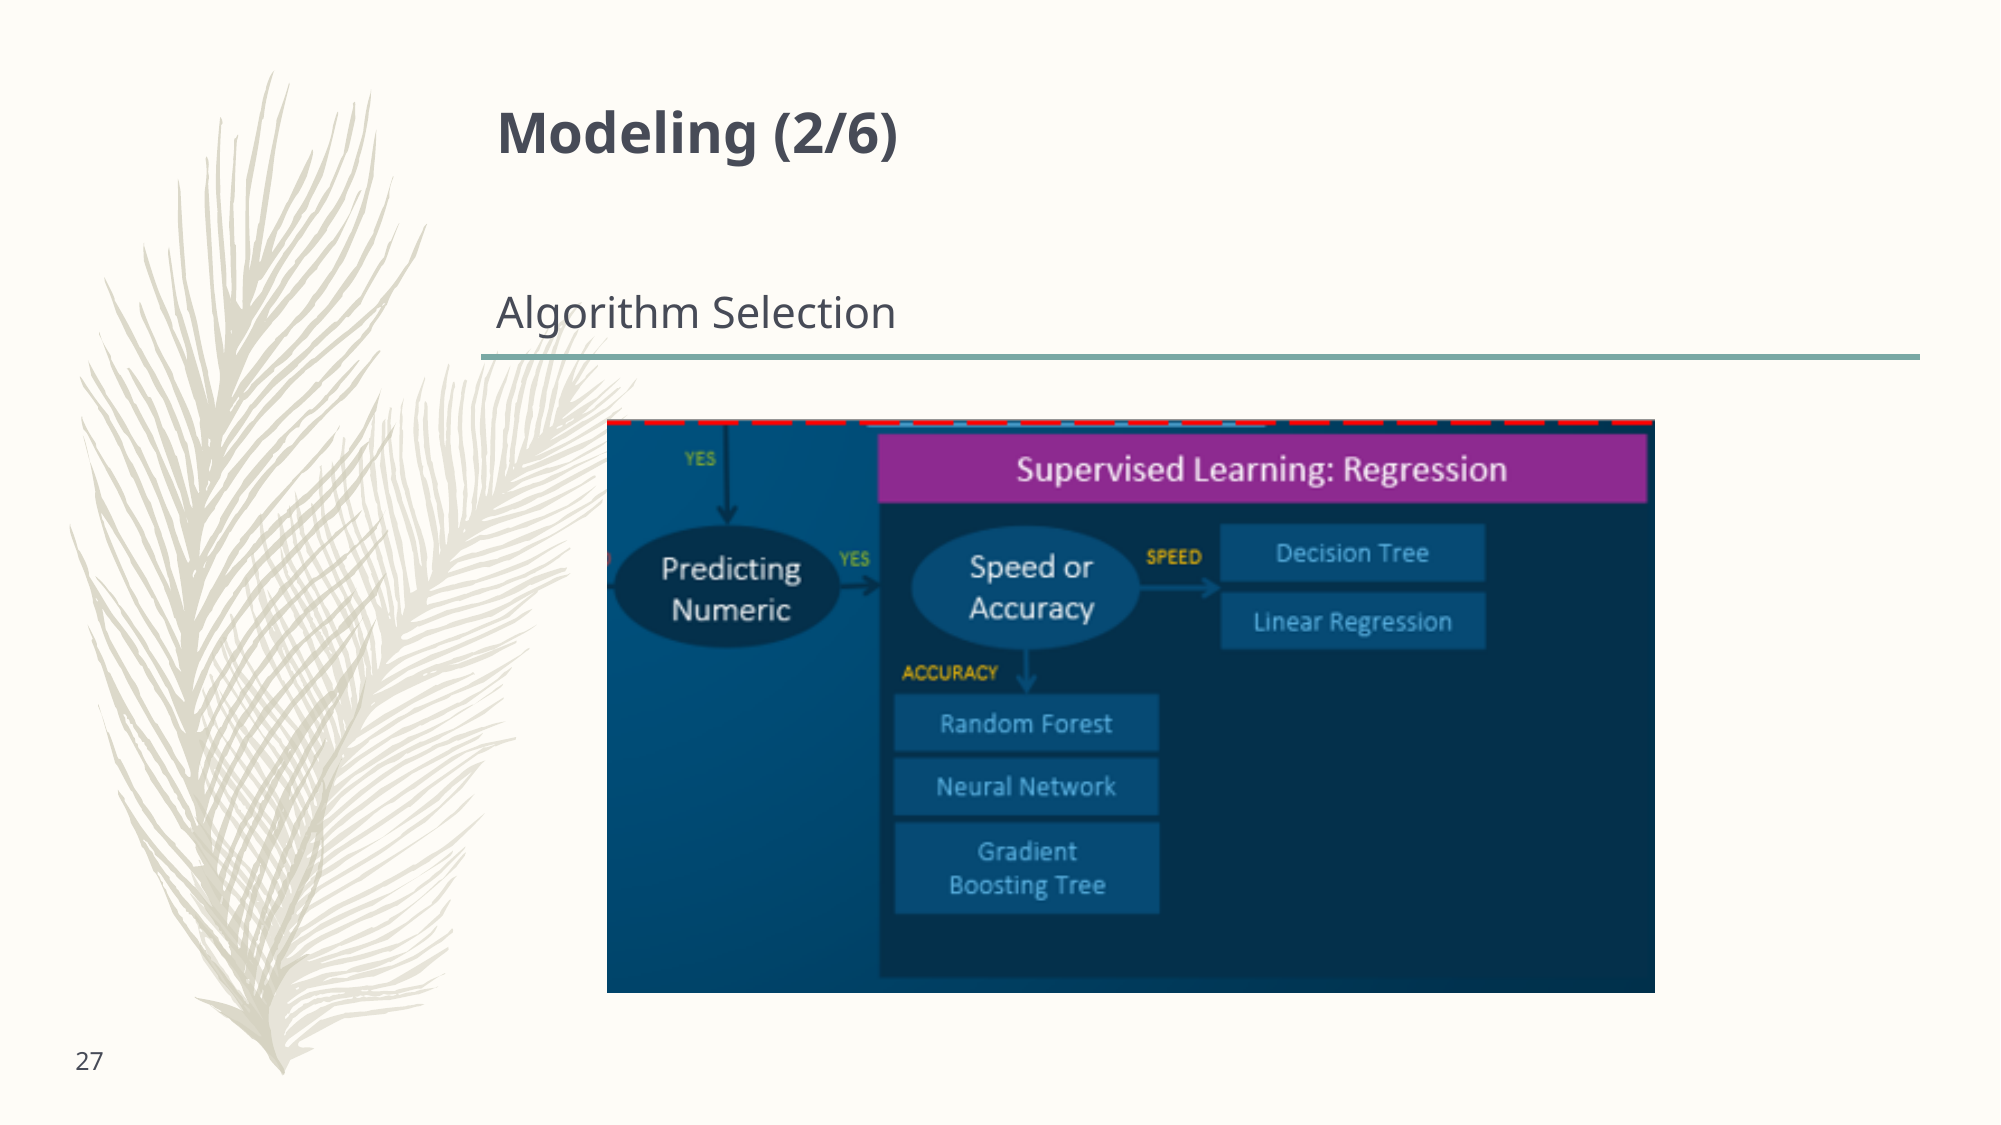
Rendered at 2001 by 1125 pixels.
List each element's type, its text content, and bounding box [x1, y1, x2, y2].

title Modeling (2/6) Algorithm Selection [481, 93, 1920, 350]
picture [607, 419, 1655, 993]
footer 27 [25, 1032, 154, 1093]
